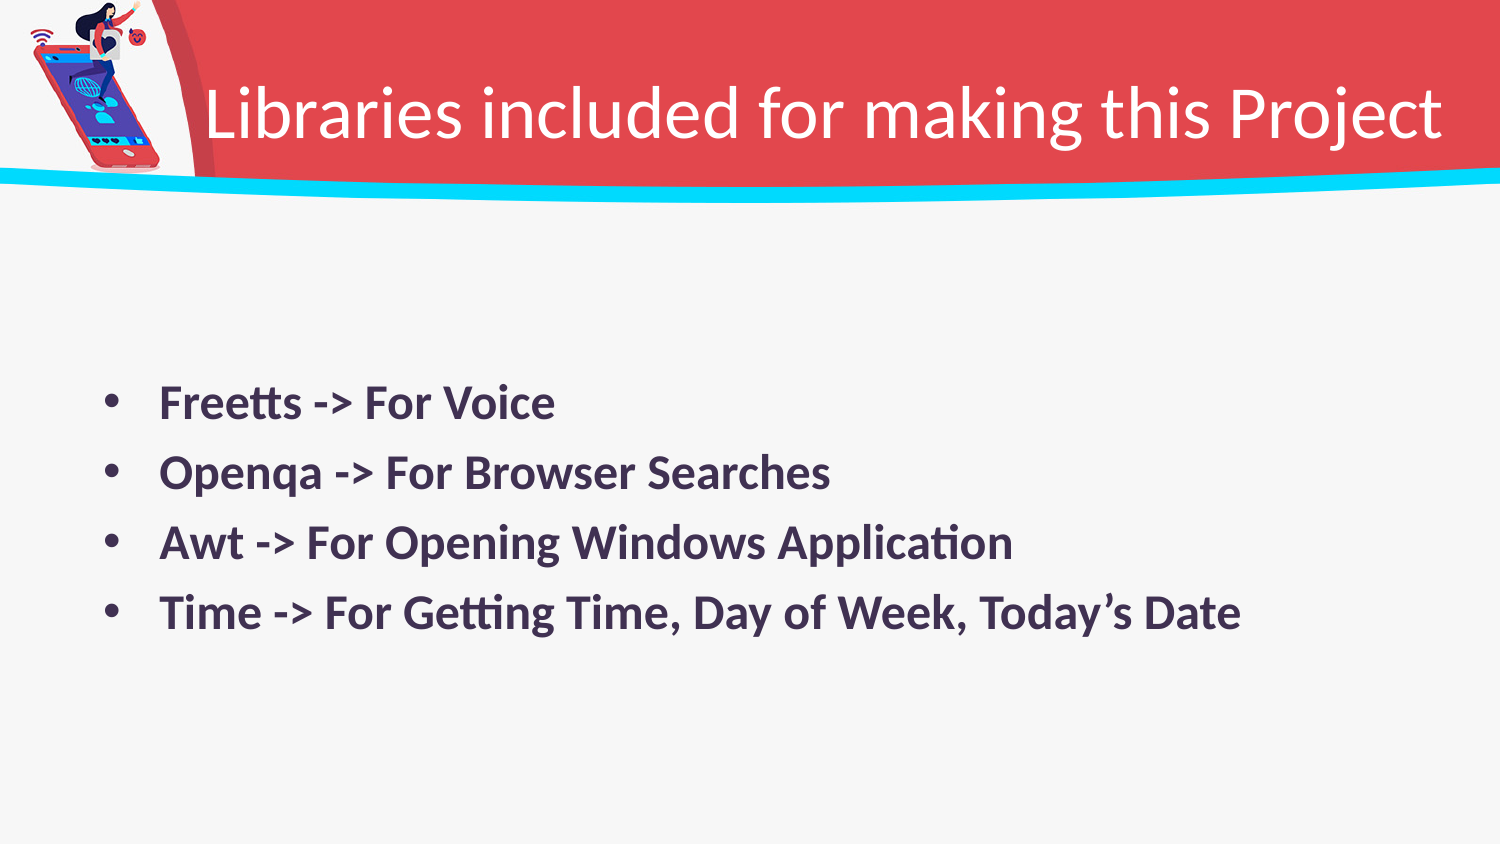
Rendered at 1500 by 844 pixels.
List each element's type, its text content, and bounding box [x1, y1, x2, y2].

picture [0, 0, 1500, 844]
list Freetts -> For Voice Openqa -> For Browser Searches Awt -> For Opening Windows Application Time -> For Getting Time, Day of Week, Today’s Date [88, 269, 1449, 648]
title Libraries included for making this Project [135, 21, 1461, 197]
